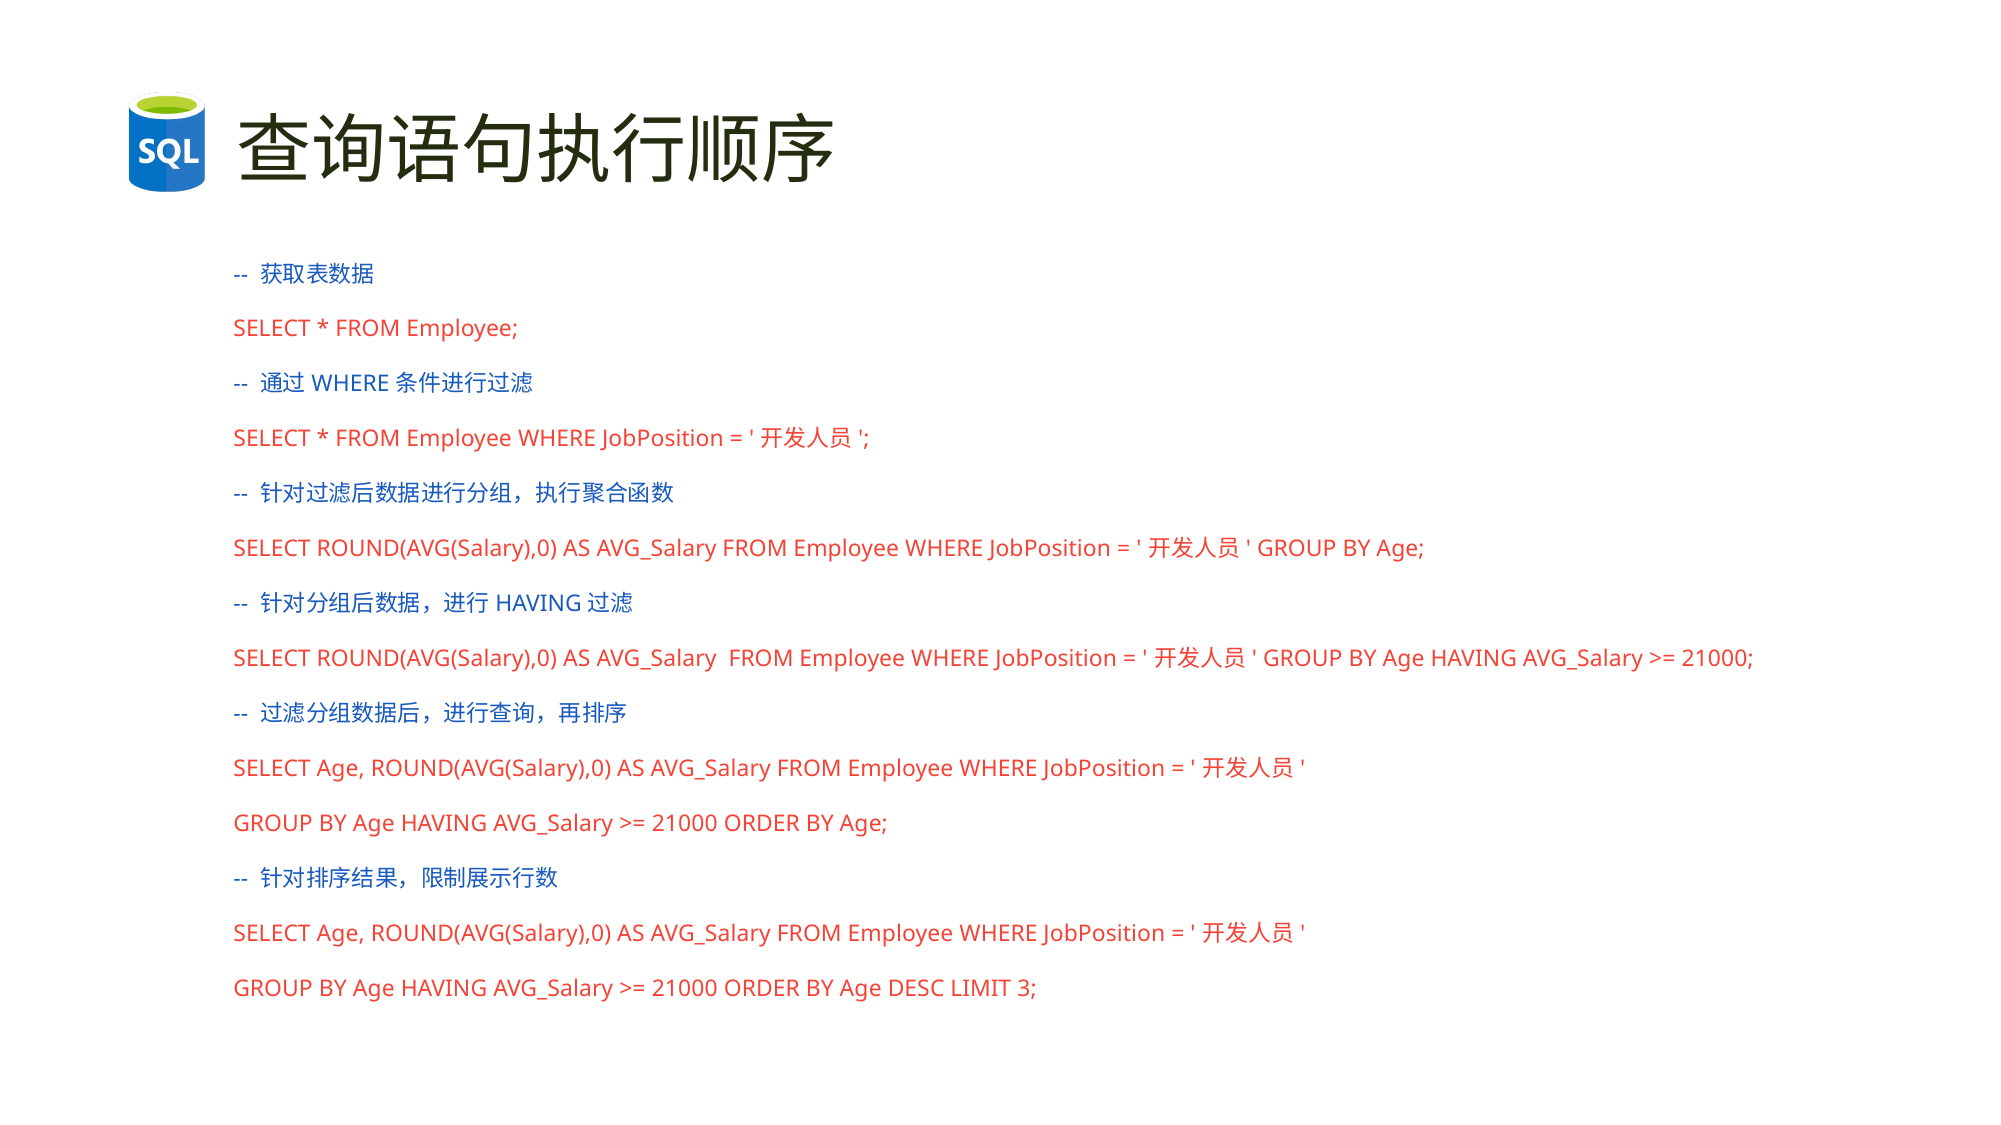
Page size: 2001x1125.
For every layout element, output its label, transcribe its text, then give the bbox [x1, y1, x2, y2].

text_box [71, 91, 855, 201]
text_box -- 获取表数据 SELECT * FROM Employee; -- 通过WHERE条件进行过滤 SELECT * FROM Employee WHERE JobPosition = '开发人员'; -- 针对过滤后数据进行分组，执行聚合函数 SELECT ROUND(AVG(Salary),0) AS AVG_Salary FROM Employee WHERE JobPosition = '开发人员' GROUP BY Age; -- 针对分组后数据，进行HAVING过滤 SELECT ROUND(AVG(Salary),0) AS AVG_Salary FROM Employee WHERE JobPosition = '开发人员' GROUP BY Age HAVING AVG_Salary >= 21000; -- 过滤分组数据后，进行查询，再排序 SELECT Age, ROUND(AVG(Salary),0) AS AVG_Salary FROM Employee WHERE JobPosition = '开发人员' GROUP BY Age HAVING AVG_Salary >= 21000 ORDER BY Age; -- 针对排序结果，限制展示行数 SELECT Age, ROUND(AVG(Salary),0) AS AVG_Salary FROM Employee WHERE JobPosition = '开发人员' GROUP BY Age HAVING AVG_Salary >= 21000 ORDER BY Age DESC LIMIT 3; [218, 224, 1866, 1008]
